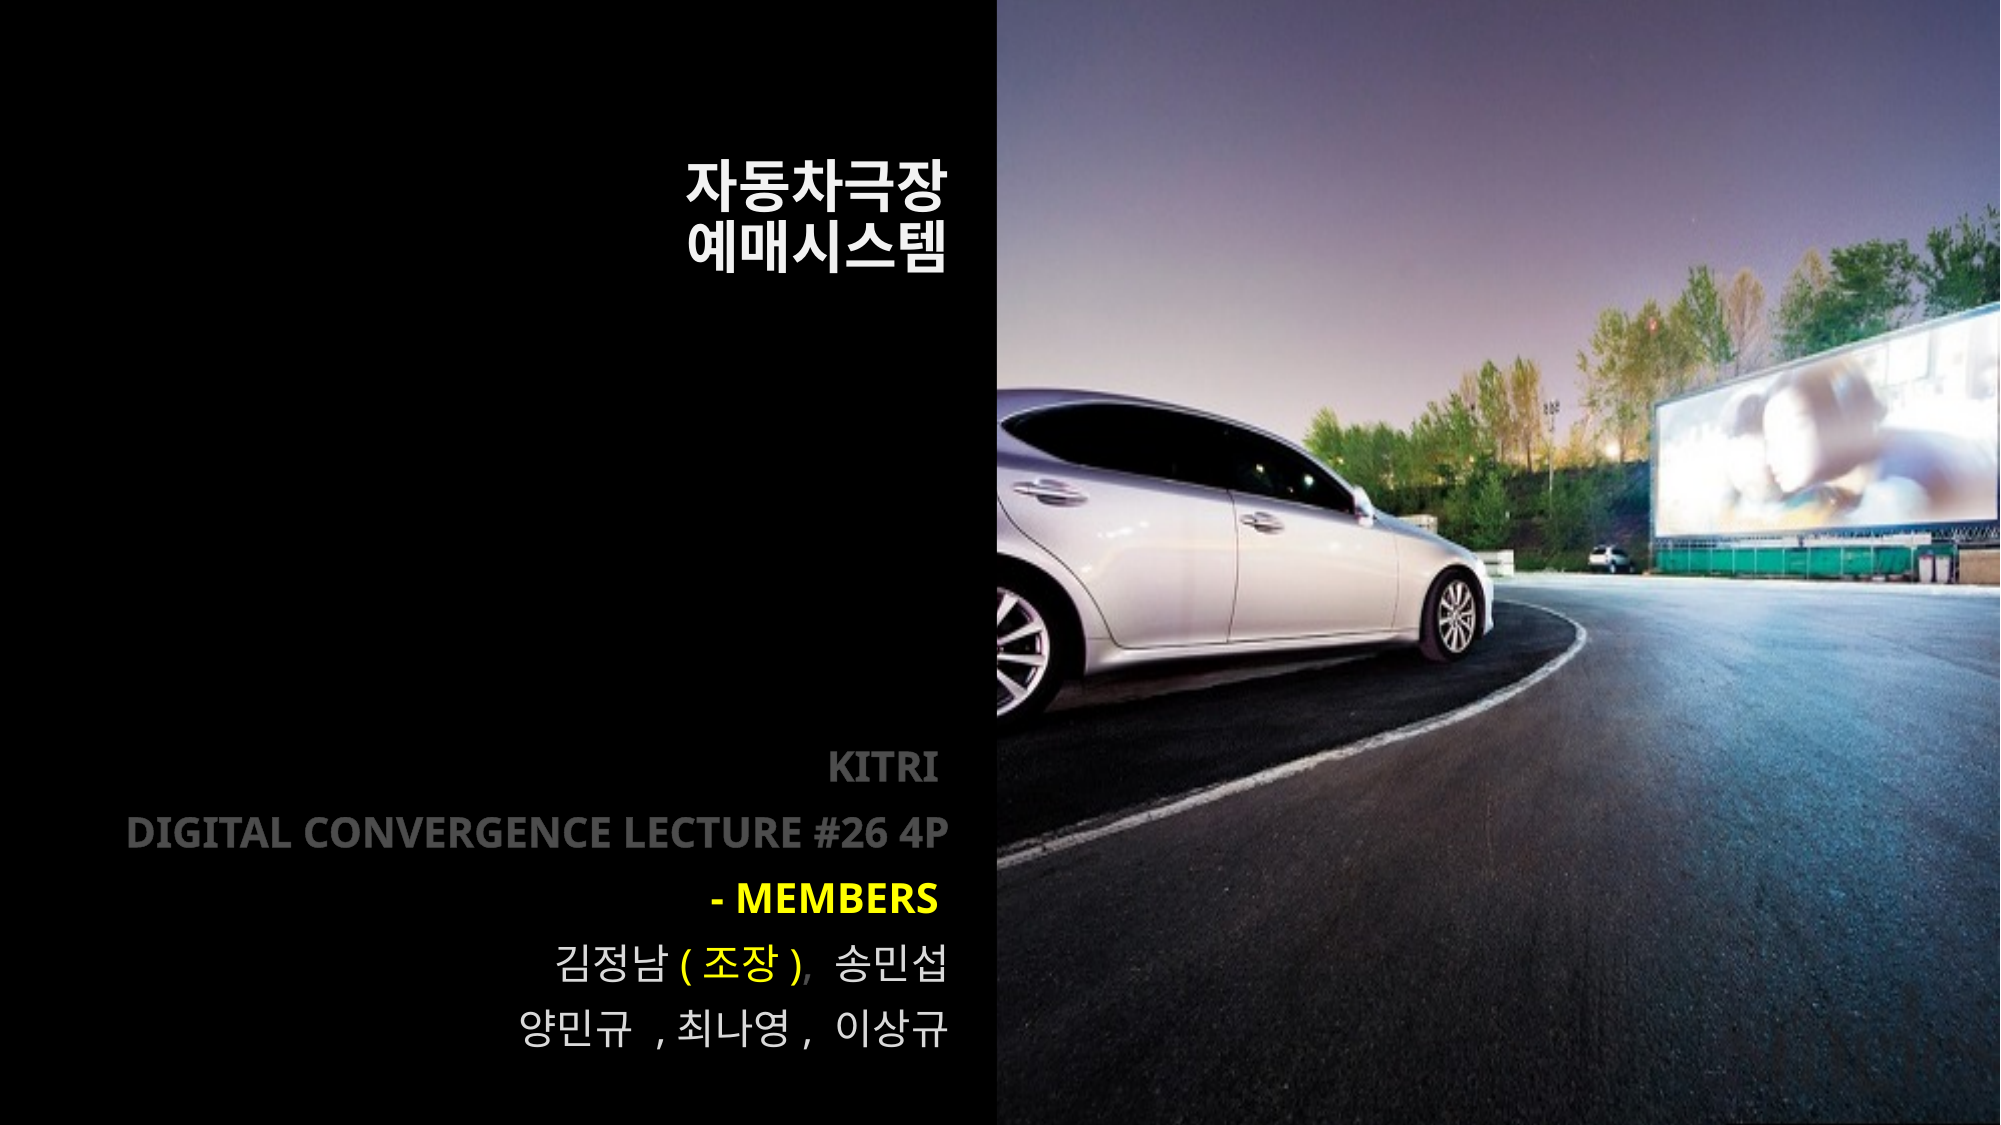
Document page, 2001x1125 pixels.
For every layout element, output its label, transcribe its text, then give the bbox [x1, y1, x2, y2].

list KITRI DIGITAL CONVERGENCE LECTURE #26 4P - MEMBERS 김정남(조장), 송민섭 양민규 ,최나영, 이상규 [46, 666, 965, 1069]
title 자동차극장 예매시스템 [46, 149, 965, 359]
picture [996, 0, 2000, 1125]
